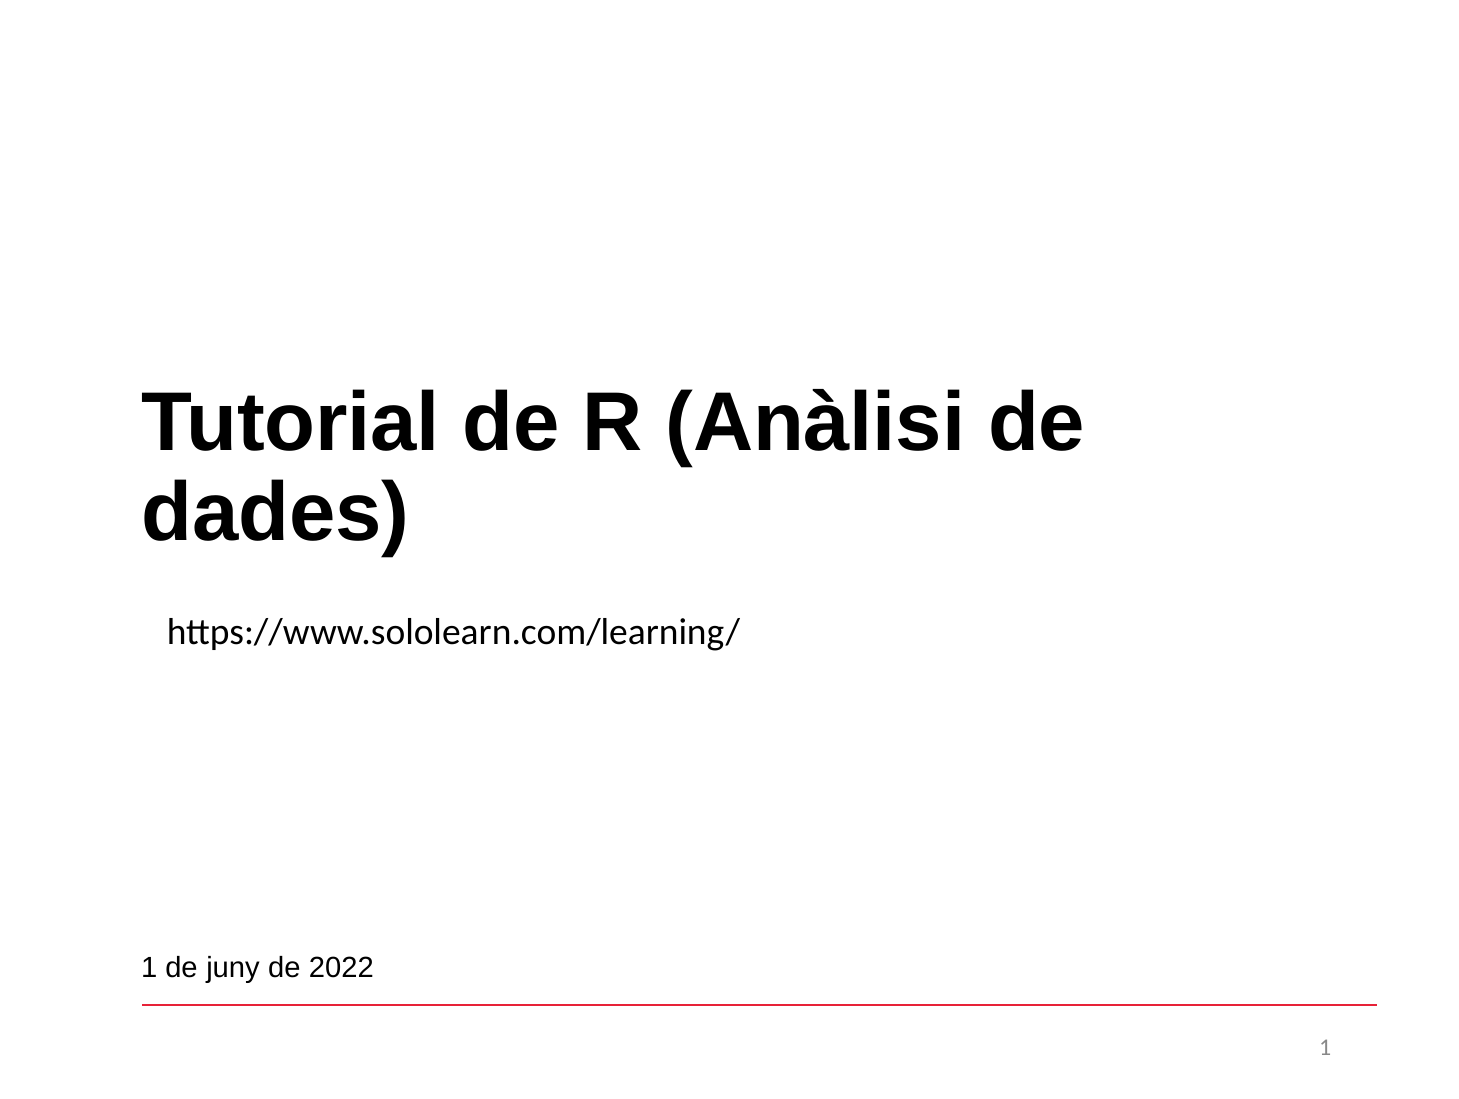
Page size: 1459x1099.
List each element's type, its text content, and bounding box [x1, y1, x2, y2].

slide_number 1 [1312, 1035, 1353, 1099]
text_box 1 de juny de 2022 [138, 945, 375, 983]
title Tutorial de R (Anàlisi de dades) [115, 363, 1344, 561]
text_box https://www.sololearn.com/learning/ [152, 599, 756, 660]
